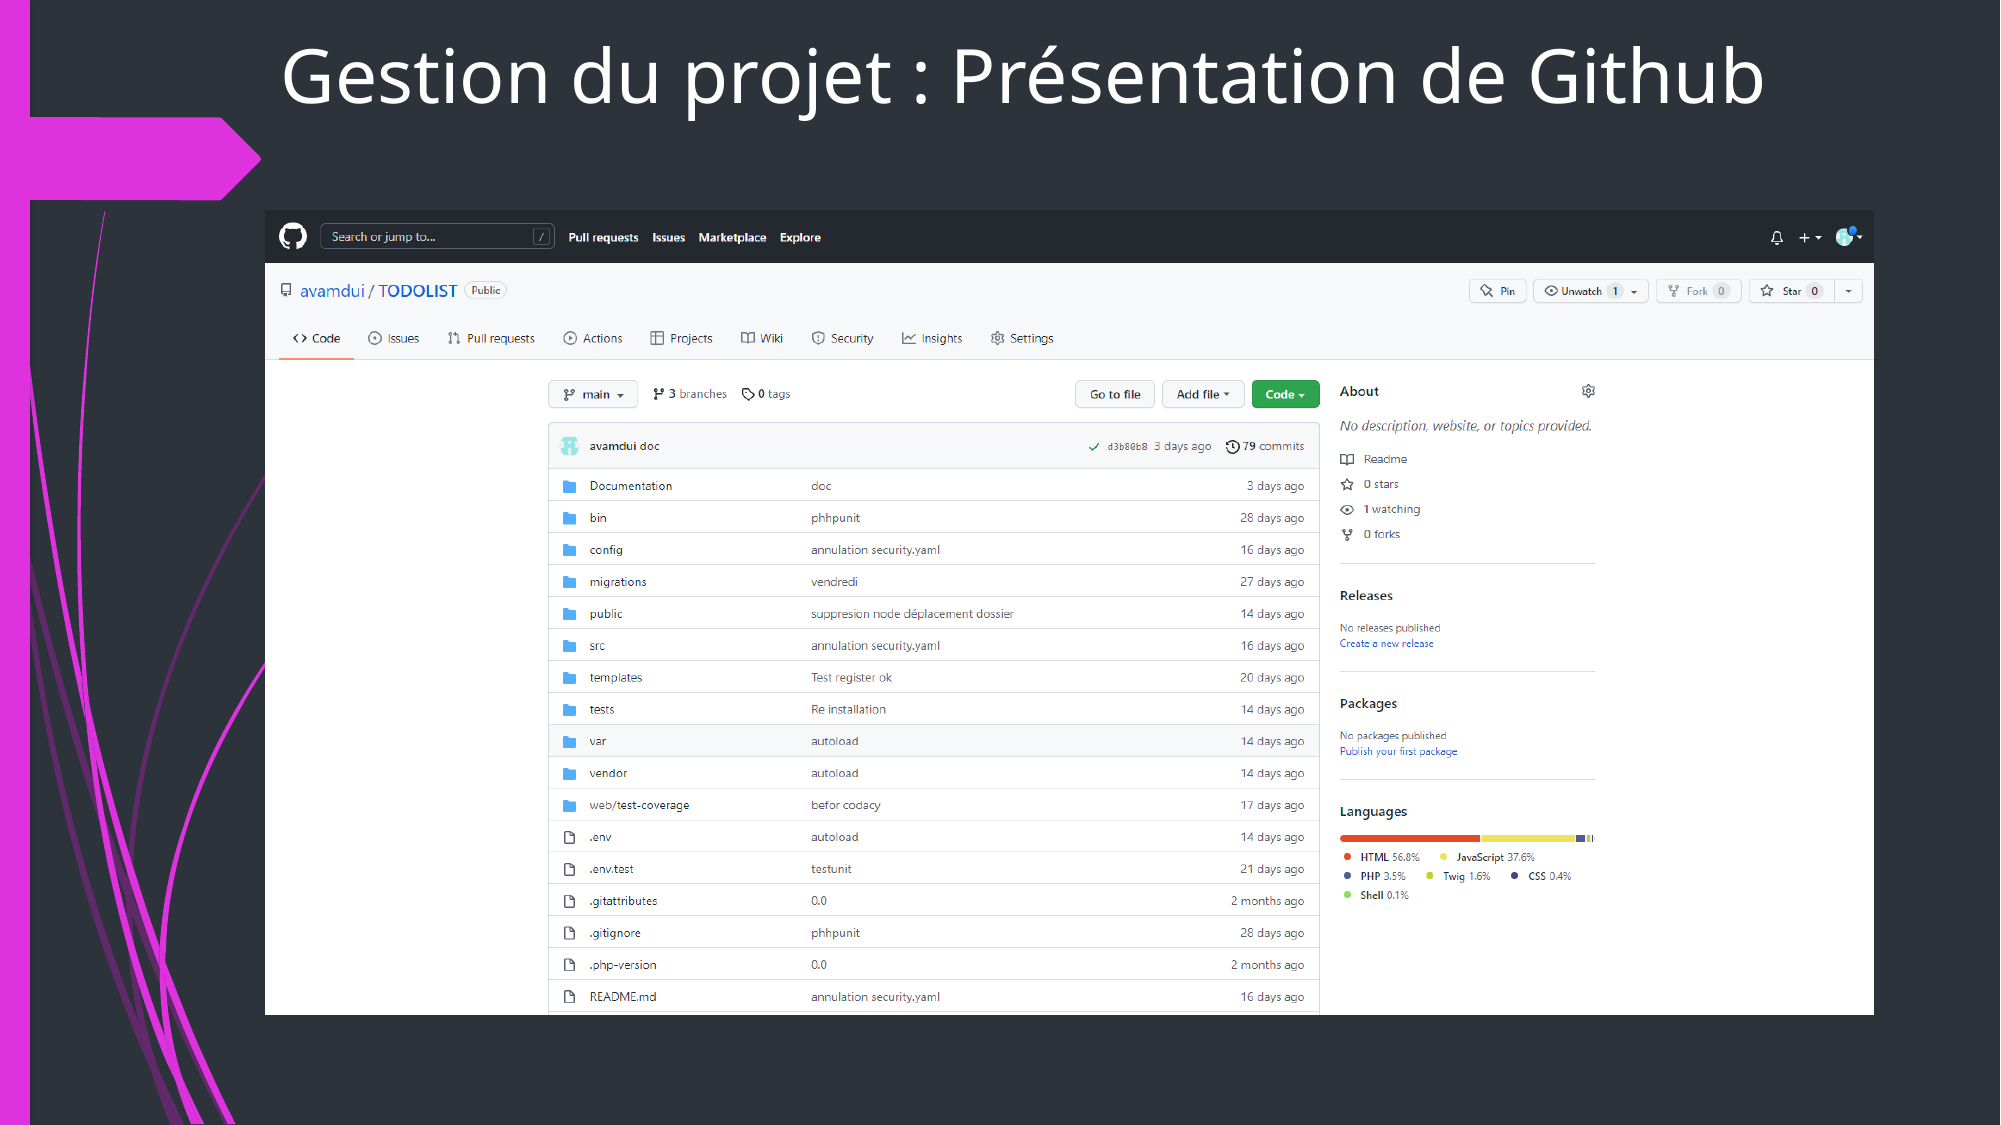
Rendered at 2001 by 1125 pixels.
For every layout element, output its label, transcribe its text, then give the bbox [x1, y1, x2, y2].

title Gestion du projet : Présentation de Github [265, 21, 2000, 232]
picture [265, 210, 1874, 1015]
